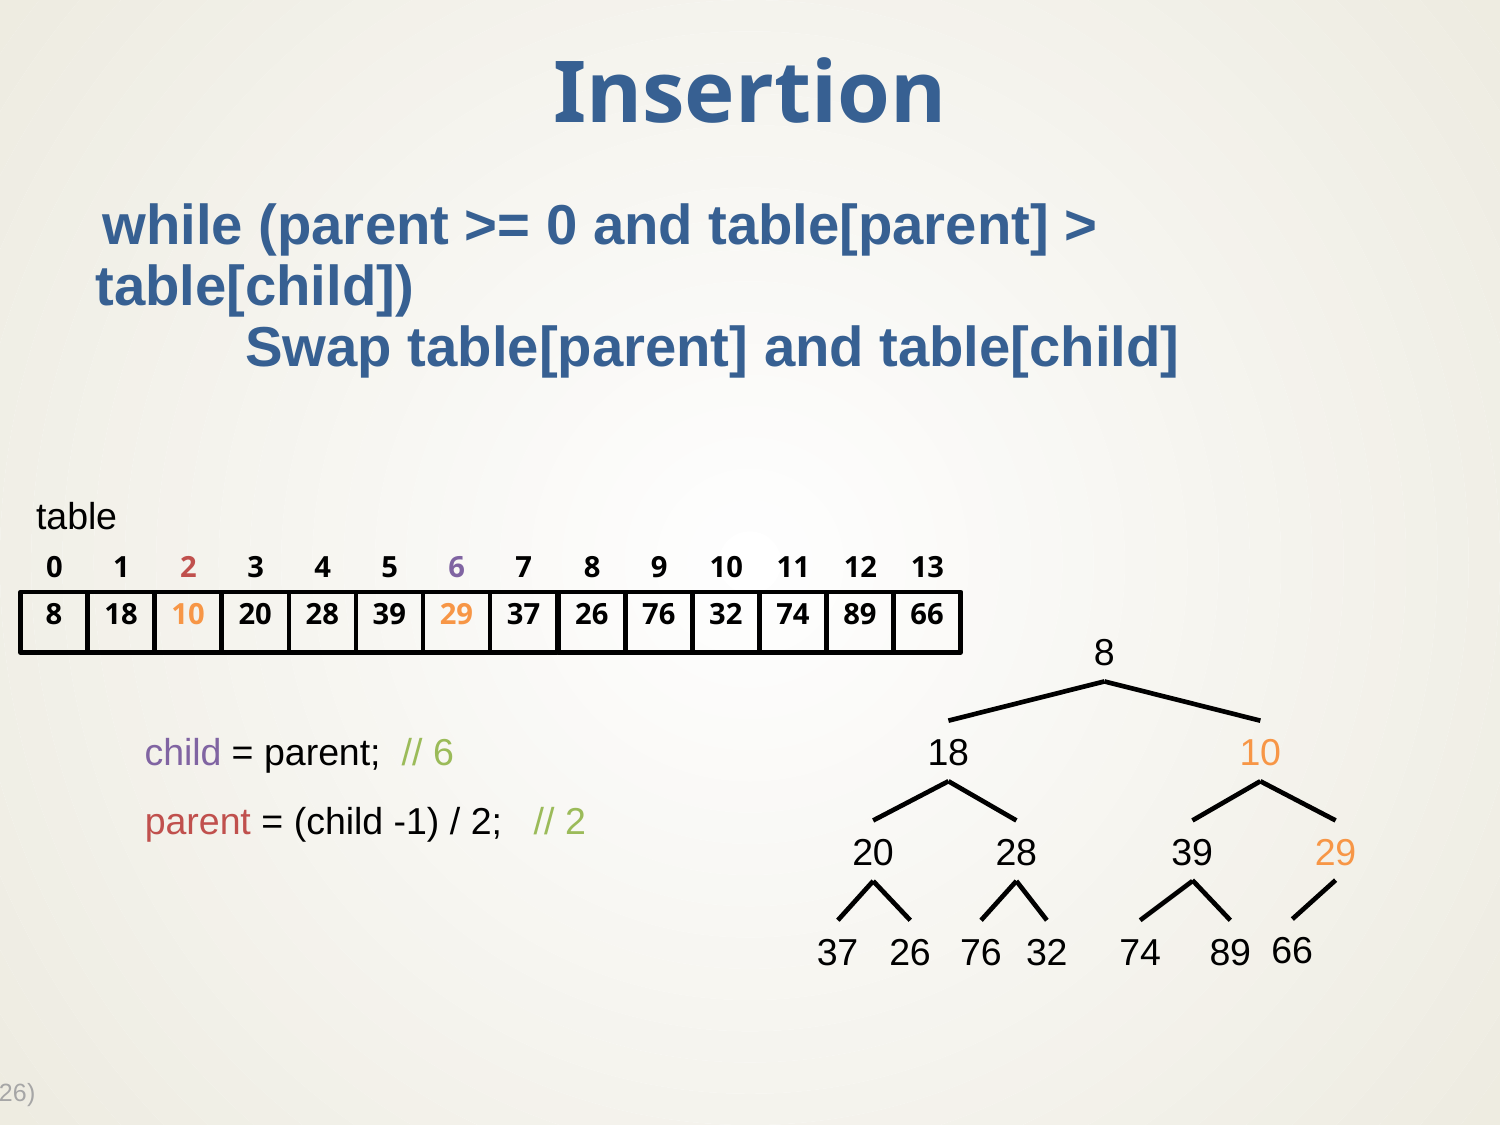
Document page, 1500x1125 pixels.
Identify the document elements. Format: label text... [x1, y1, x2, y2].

list while (parent >= 0 and table[parent] > table[child]) Swap table[parent] and table[child] [56, 187, 1444, 1036]
title Insertion [0, 24, 1500, 166]
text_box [20, 544, 895, 653]
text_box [1292, 880, 1336, 920]
text_box 13 [895, 544, 961, 606]
text_box table [21, 484, 133, 543]
text_box child = parent; // 6 [129, 720, 469, 781]
text_box 66 [898, 606, 961, 619]
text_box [801, 620, 1373, 982]
text_box parent = (child -1) / 2; // 2 [130, 789, 601, 849]
